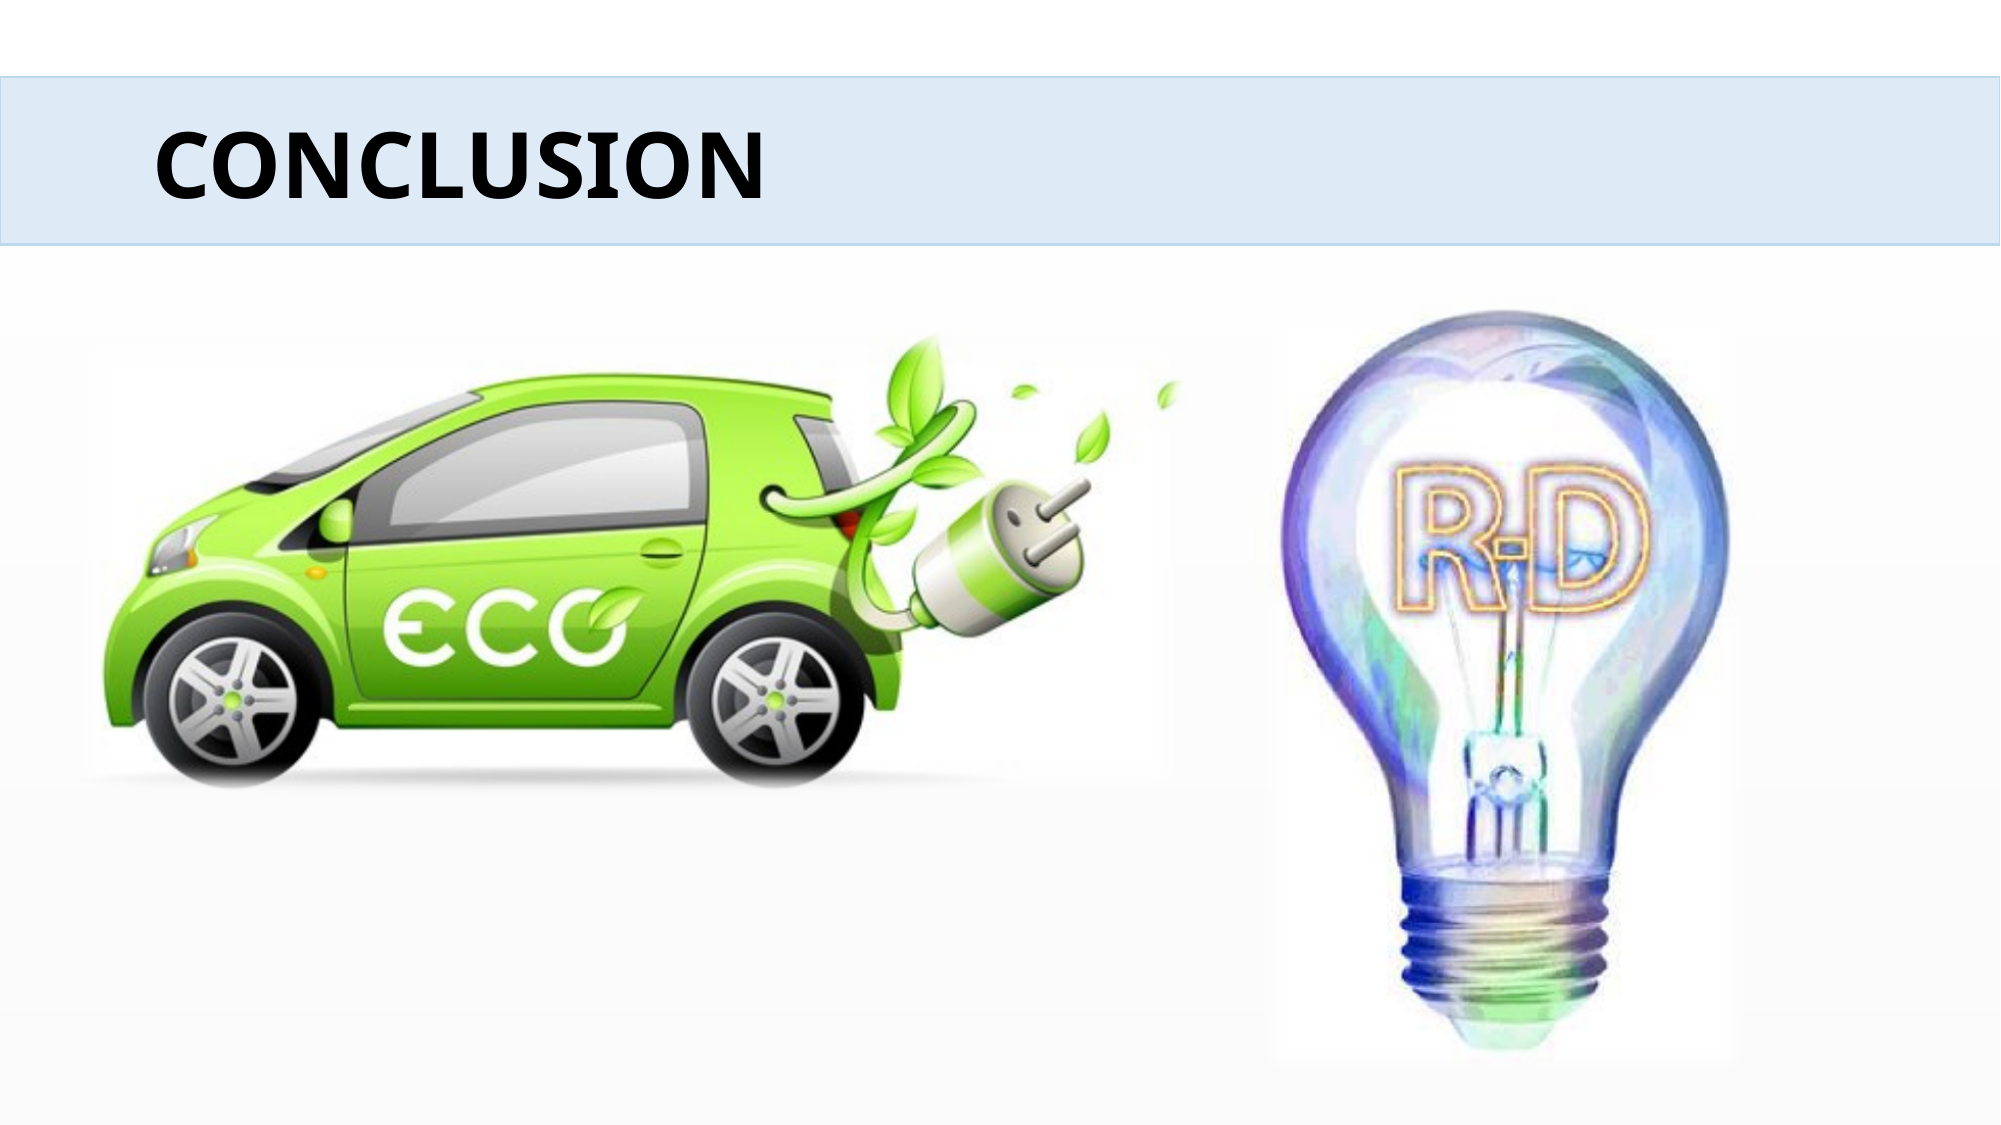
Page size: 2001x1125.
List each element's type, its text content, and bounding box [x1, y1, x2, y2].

text_box [0, 76, 137, 246]
picture [1253, 294, 1754, 1081]
picture [69, 329, 1187, 796]
title CONCLUSION [137, 59, 1863, 278]
text_box [1863, 76, 2000, 246]
